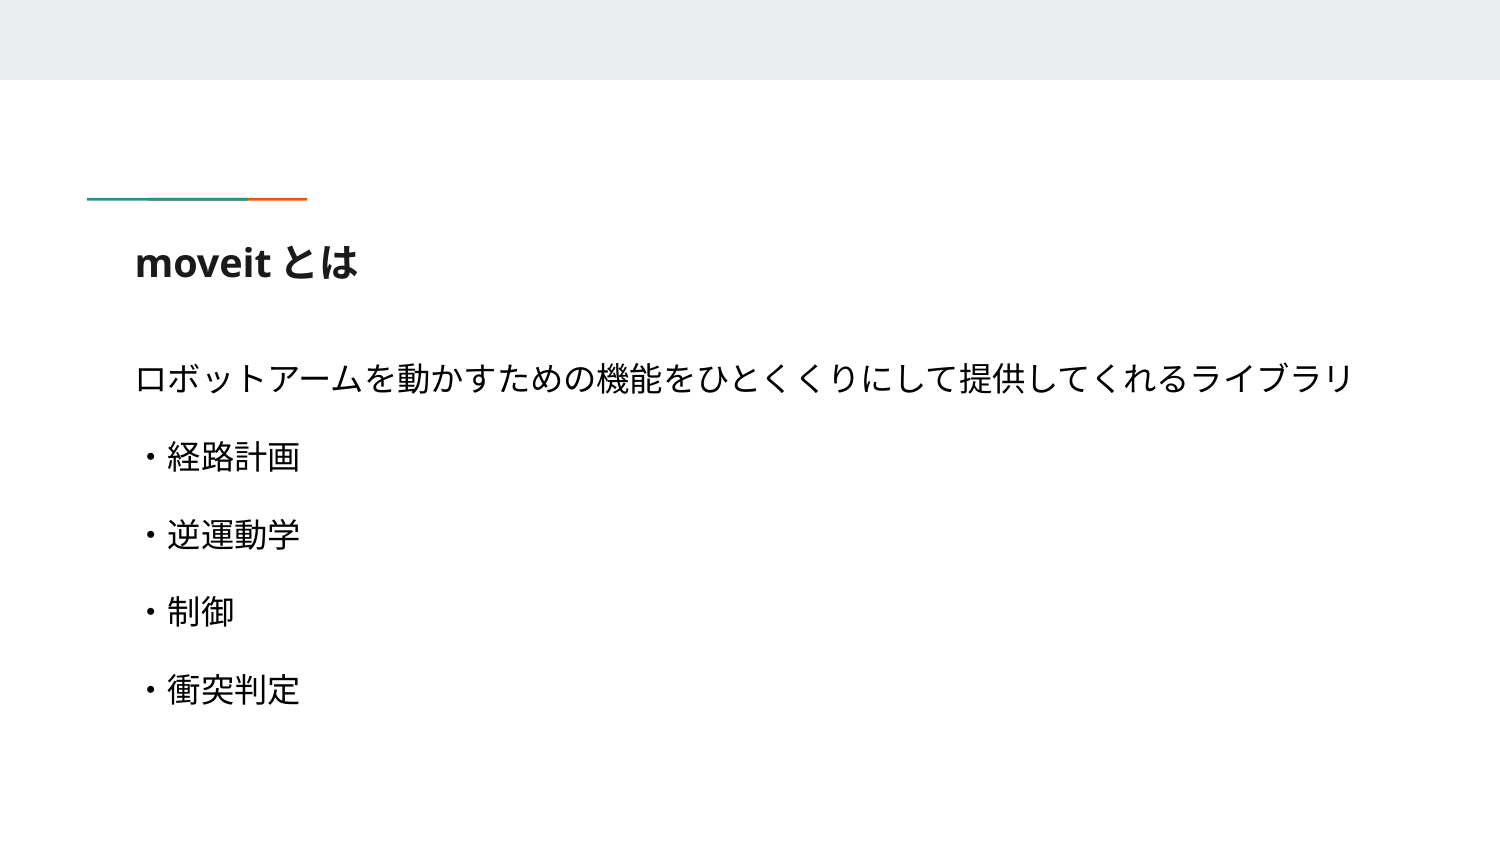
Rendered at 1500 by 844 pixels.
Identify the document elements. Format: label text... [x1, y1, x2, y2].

title moveitとは [119, 216, 1381, 305]
list ロボットアームを動かすための機能をひとくくりにして提供してくれるライブラリ ・経路計画 ・逆運動学 ・制御 ・衝突判定 [119, 341, 1381, 750]
